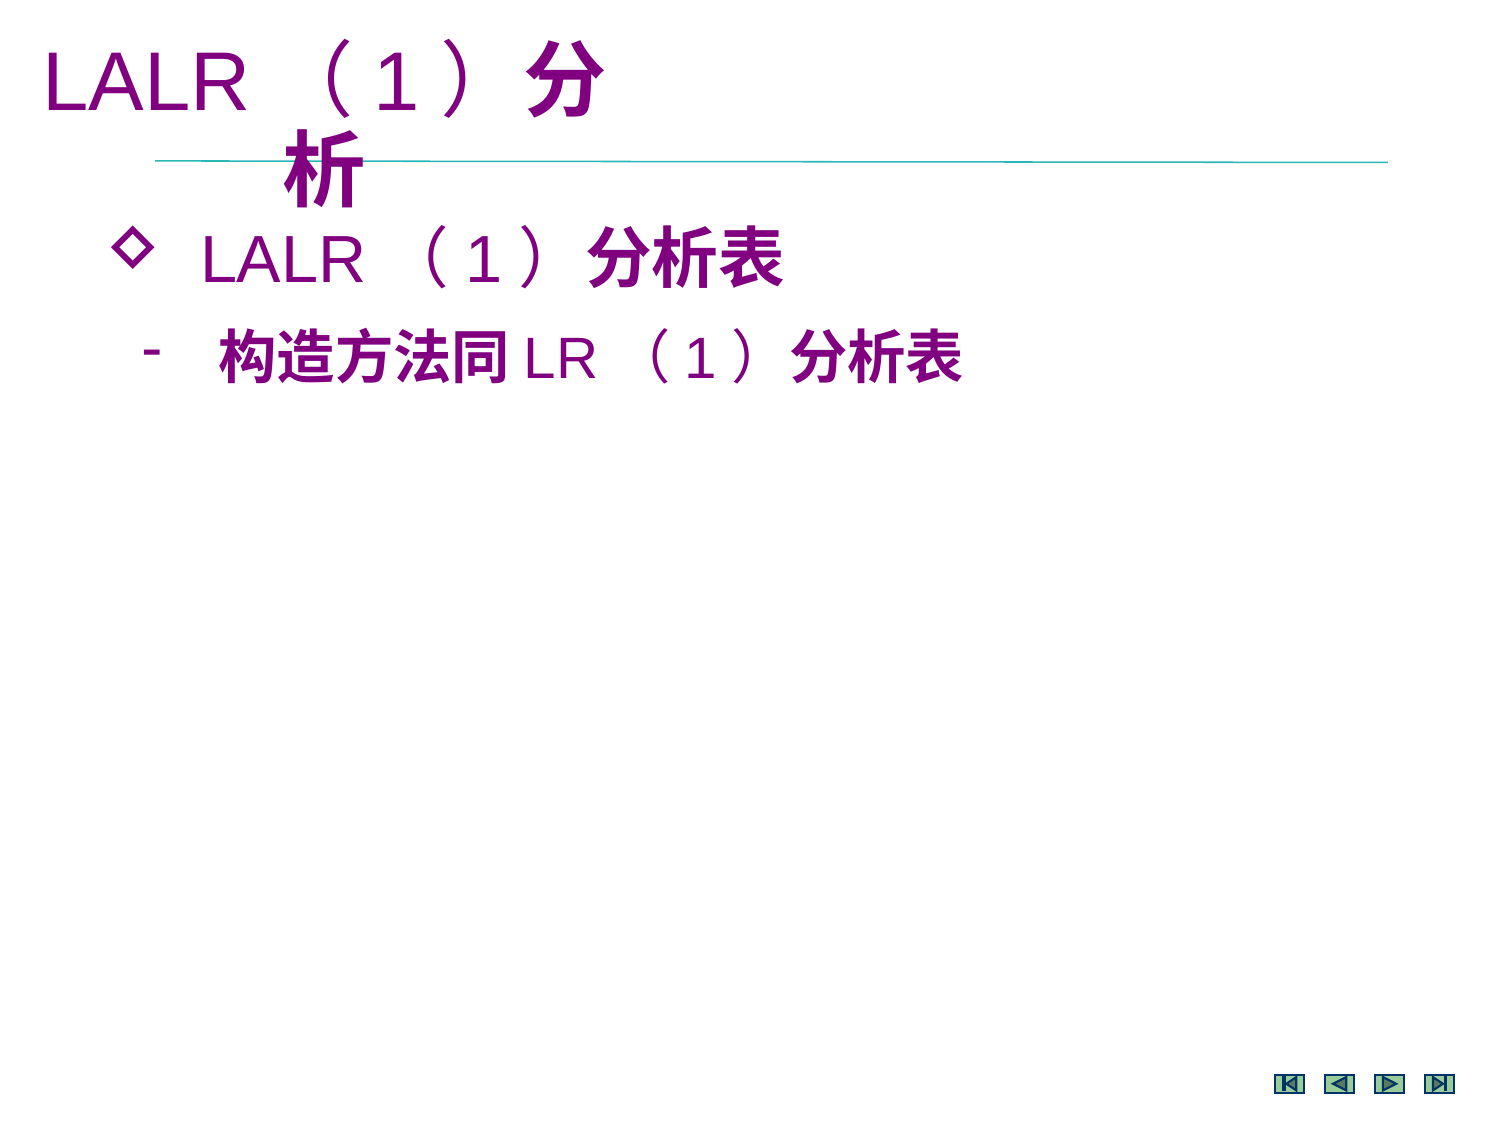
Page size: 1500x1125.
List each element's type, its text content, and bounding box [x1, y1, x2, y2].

text_box [1424, 1074, 1455, 1093]
text_box LALR（1）分析 [5, 30, 644, 226]
text_box [1374, 1074, 1405, 1093]
text_box [1274, 1074, 1305, 1093]
text_box LALR（1）分析表 构造方法同LR（1）分析表 [88, 207, 1459, 398]
text_box [1324, 1074, 1355, 1093]
